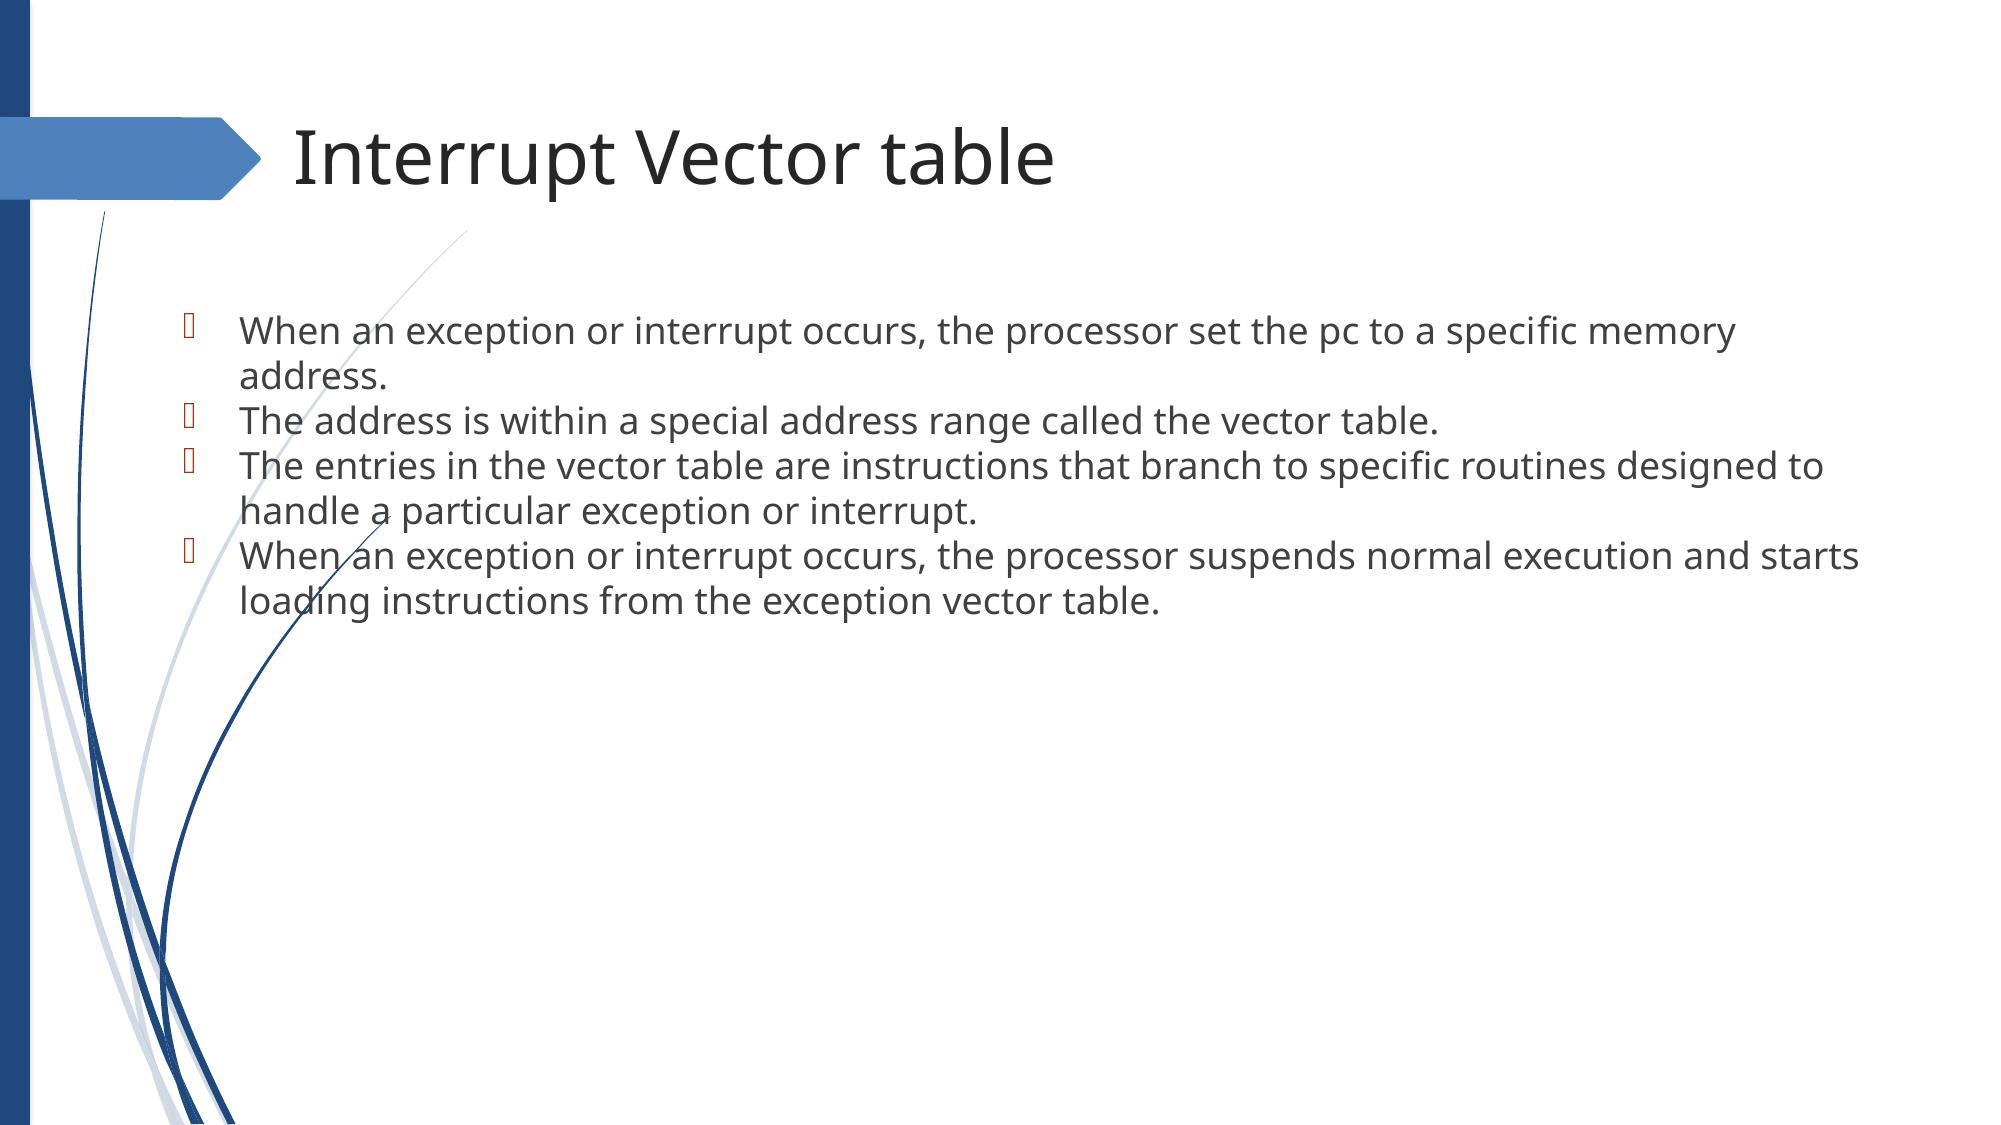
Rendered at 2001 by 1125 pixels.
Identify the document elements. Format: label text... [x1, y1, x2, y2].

text_box When an exception or interrupt occurs, the processor set the pc to a specific memory address. The address is within a special address range called the vector table. The entries in the vector table are instructions that branch to specific routines designed to handle a particular exception or interrupt. When an exception or interrupt occurs, the processor suspends normal execution and starts loading instructions from the exception vector table. [168, 299, 1888, 970]
text_box Interrupt Vector table [279, 102, 1888, 299]
